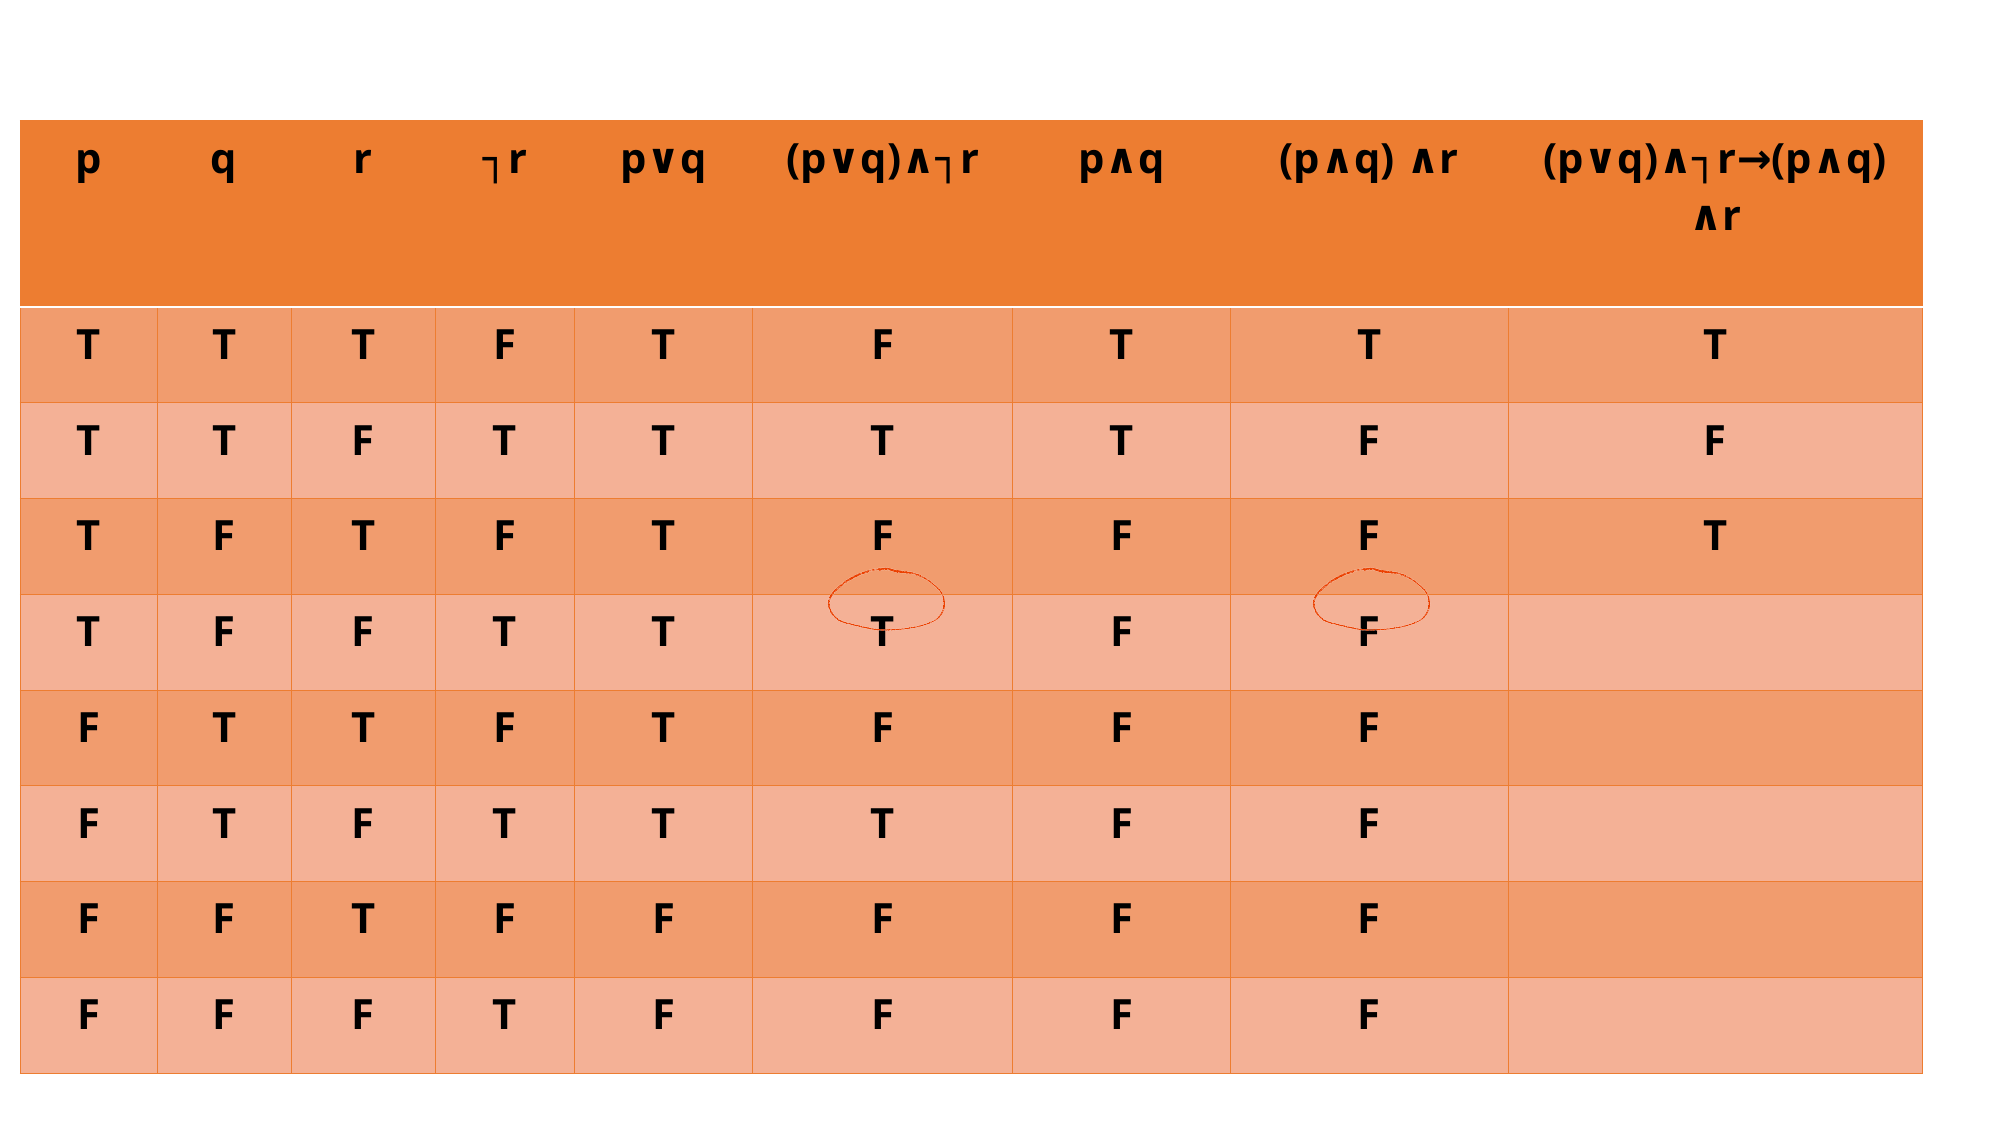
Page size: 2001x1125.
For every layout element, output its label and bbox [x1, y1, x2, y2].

table_cell [1231, 595, 1508, 690]
table_header [158, 121, 291, 306]
table_cell [575, 403, 752, 498]
table_cell [753, 882, 1012, 977]
table_header [21, 121, 157, 306]
table_cell [292, 499, 435, 594]
table_cell [1013, 499, 1230, 594]
table_cell [1509, 786, 1922, 881]
table_cell [1013, 308, 1230, 402]
table_cell [575, 499, 752, 594]
table_cell [292, 786, 435, 881]
table_cell [1013, 978, 1230, 1073]
table_cell [1013, 882, 1230, 977]
table_cell [292, 691, 435, 785]
table_cell [21, 595, 157, 690]
table_cell [753, 691, 1012, 785]
table_cell [1509, 978, 1922, 1073]
table_cell [1509, 882, 1922, 977]
table_cell [436, 499, 574, 594]
table_cell [21, 691, 157, 785]
table_cell [575, 308, 752, 402]
table_header [292, 121, 435, 306]
table_header [1013, 121, 1230, 306]
table_cell [1013, 403, 1230, 498]
table_header [1231, 121, 1508, 306]
table_cell [1231, 882, 1508, 977]
table_cell [21, 786, 157, 881]
table_cell [753, 308, 1012, 402]
table_cell [436, 882, 574, 977]
table_cell [158, 403, 291, 498]
table_header [575, 121, 752, 306]
table_cell [1231, 499, 1508, 594]
table_header [436, 121, 574, 306]
table_cell [292, 978, 435, 1073]
table_cell [1231, 403, 1508, 498]
table_cell [158, 786, 291, 881]
table_header [753, 121, 1012, 306]
table_cell [158, 308, 291, 402]
table_cell [292, 403, 435, 498]
table_cell [21, 978, 157, 1073]
table_cell [575, 882, 752, 977]
table_cell [1231, 786, 1508, 881]
table_cell [1013, 786, 1230, 881]
table_cell [1013, 691, 1230, 785]
table_header [1509, 121, 1922, 306]
table_cell [753, 403, 1012, 498]
table_cell [436, 595, 574, 690]
table_cell [21, 308, 157, 402]
table_cell [1509, 403, 1922, 498]
table_cell [753, 499, 1012, 594]
table_cell [1509, 499, 1922, 594]
table_cell [21, 882, 157, 977]
table_cell [158, 595, 291, 690]
table_cell [158, 691, 291, 785]
table_cell [575, 978, 752, 1073]
table_cell [436, 978, 574, 1073]
table_cell [1509, 691, 1922, 785]
table_cell [575, 691, 752, 785]
table_cell [436, 308, 574, 402]
table_cell [292, 308, 435, 402]
table_cell [575, 786, 752, 881]
table_cell [436, 691, 574, 785]
table_cell [1231, 308, 1508, 402]
table_cell [753, 786, 1012, 881]
table_cell [21, 499, 157, 594]
picture [1306, 562, 1437, 636]
table_cell [1509, 595, 1922, 690]
table_cell [21, 403, 157, 498]
table_cell [575, 595, 752, 690]
table_cell [1231, 978, 1508, 1073]
table_cell [158, 882, 291, 977]
picture [821, 562, 952, 636]
table_cell [292, 595, 435, 690]
table_cell [1013, 595, 1230, 690]
table_cell [158, 978, 291, 1073]
table_cell [1509, 308, 1922, 402]
table_cell [292, 882, 435, 977]
table_cell [158, 499, 291, 594]
table_cell [1231, 691, 1508, 785]
table_cell [753, 595, 1012, 690]
table_cell [436, 786, 574, 881]
table_cell [753, 978, 1012, 1073]
table_cell [436, 403, 574, 498]
